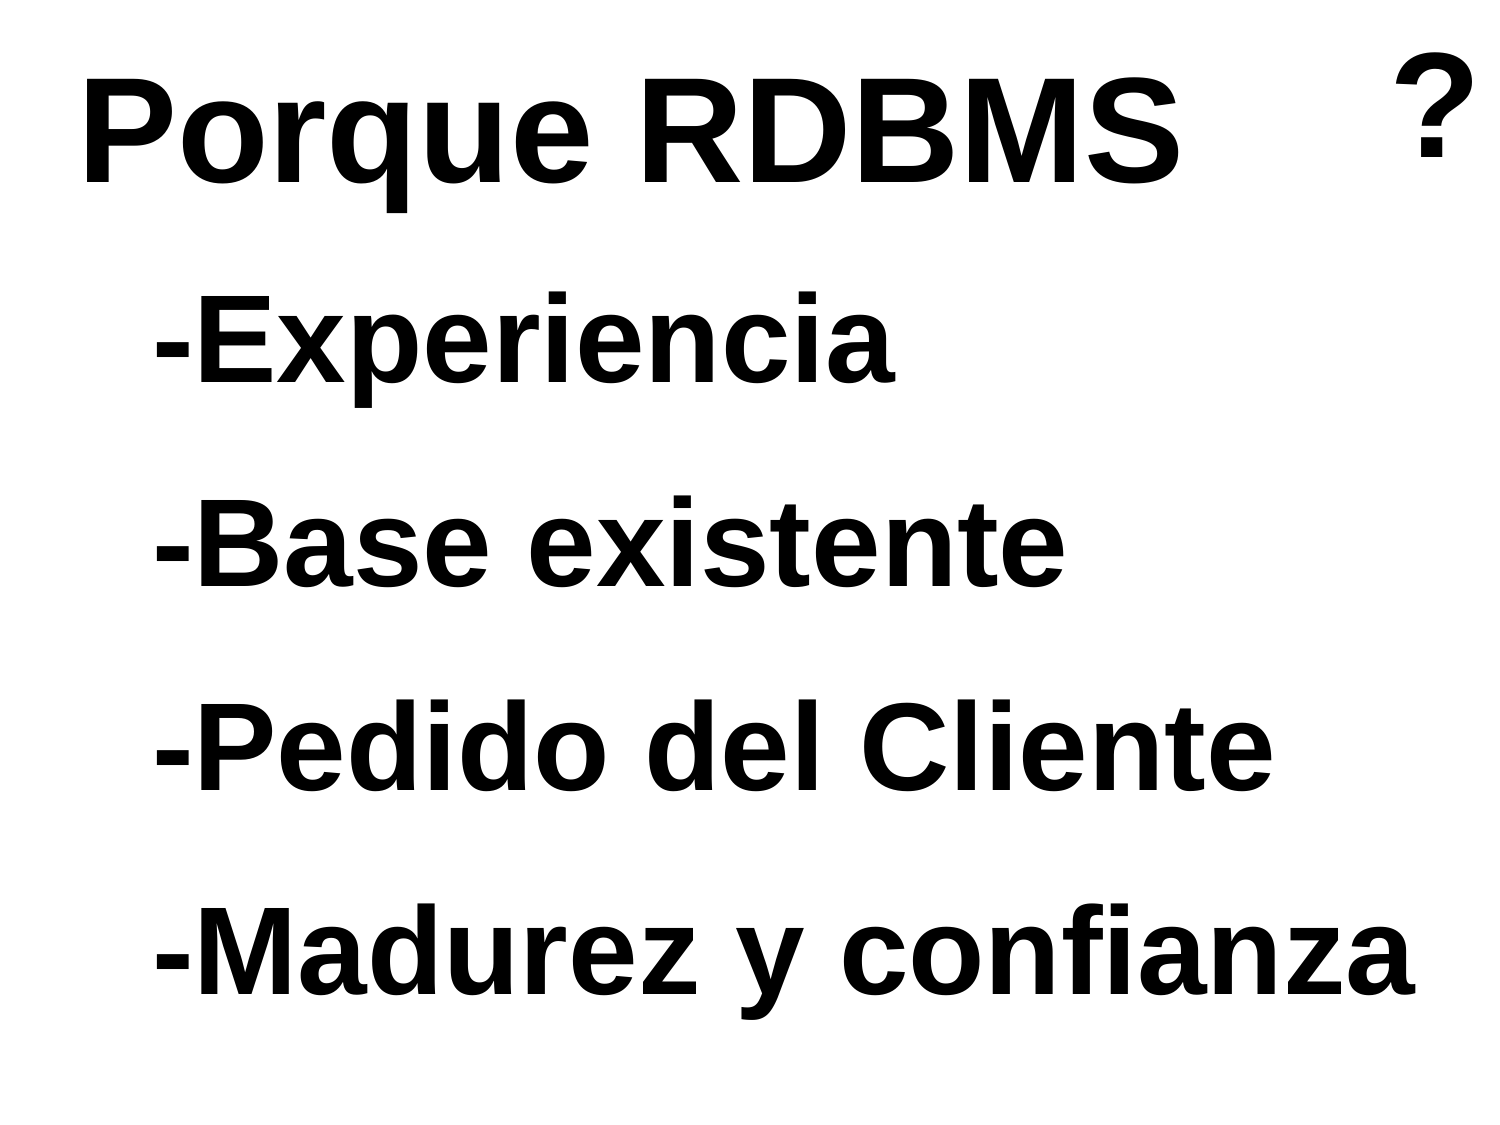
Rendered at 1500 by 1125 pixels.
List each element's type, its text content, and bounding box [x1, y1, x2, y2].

text_box ? [1374, 0, 1500, 195]
text_box -Pedido del Cliente [137, 658, 1500, 823]
text_box -Base existente [137, 454, 1500, 619]
text_box -Madurez y confianza [137, 862, 1500, 1028]
text_box Porque RDBMS [62, 24, 1363, 220]
text_box -Experiencia [137, 249, 1425, 415]
